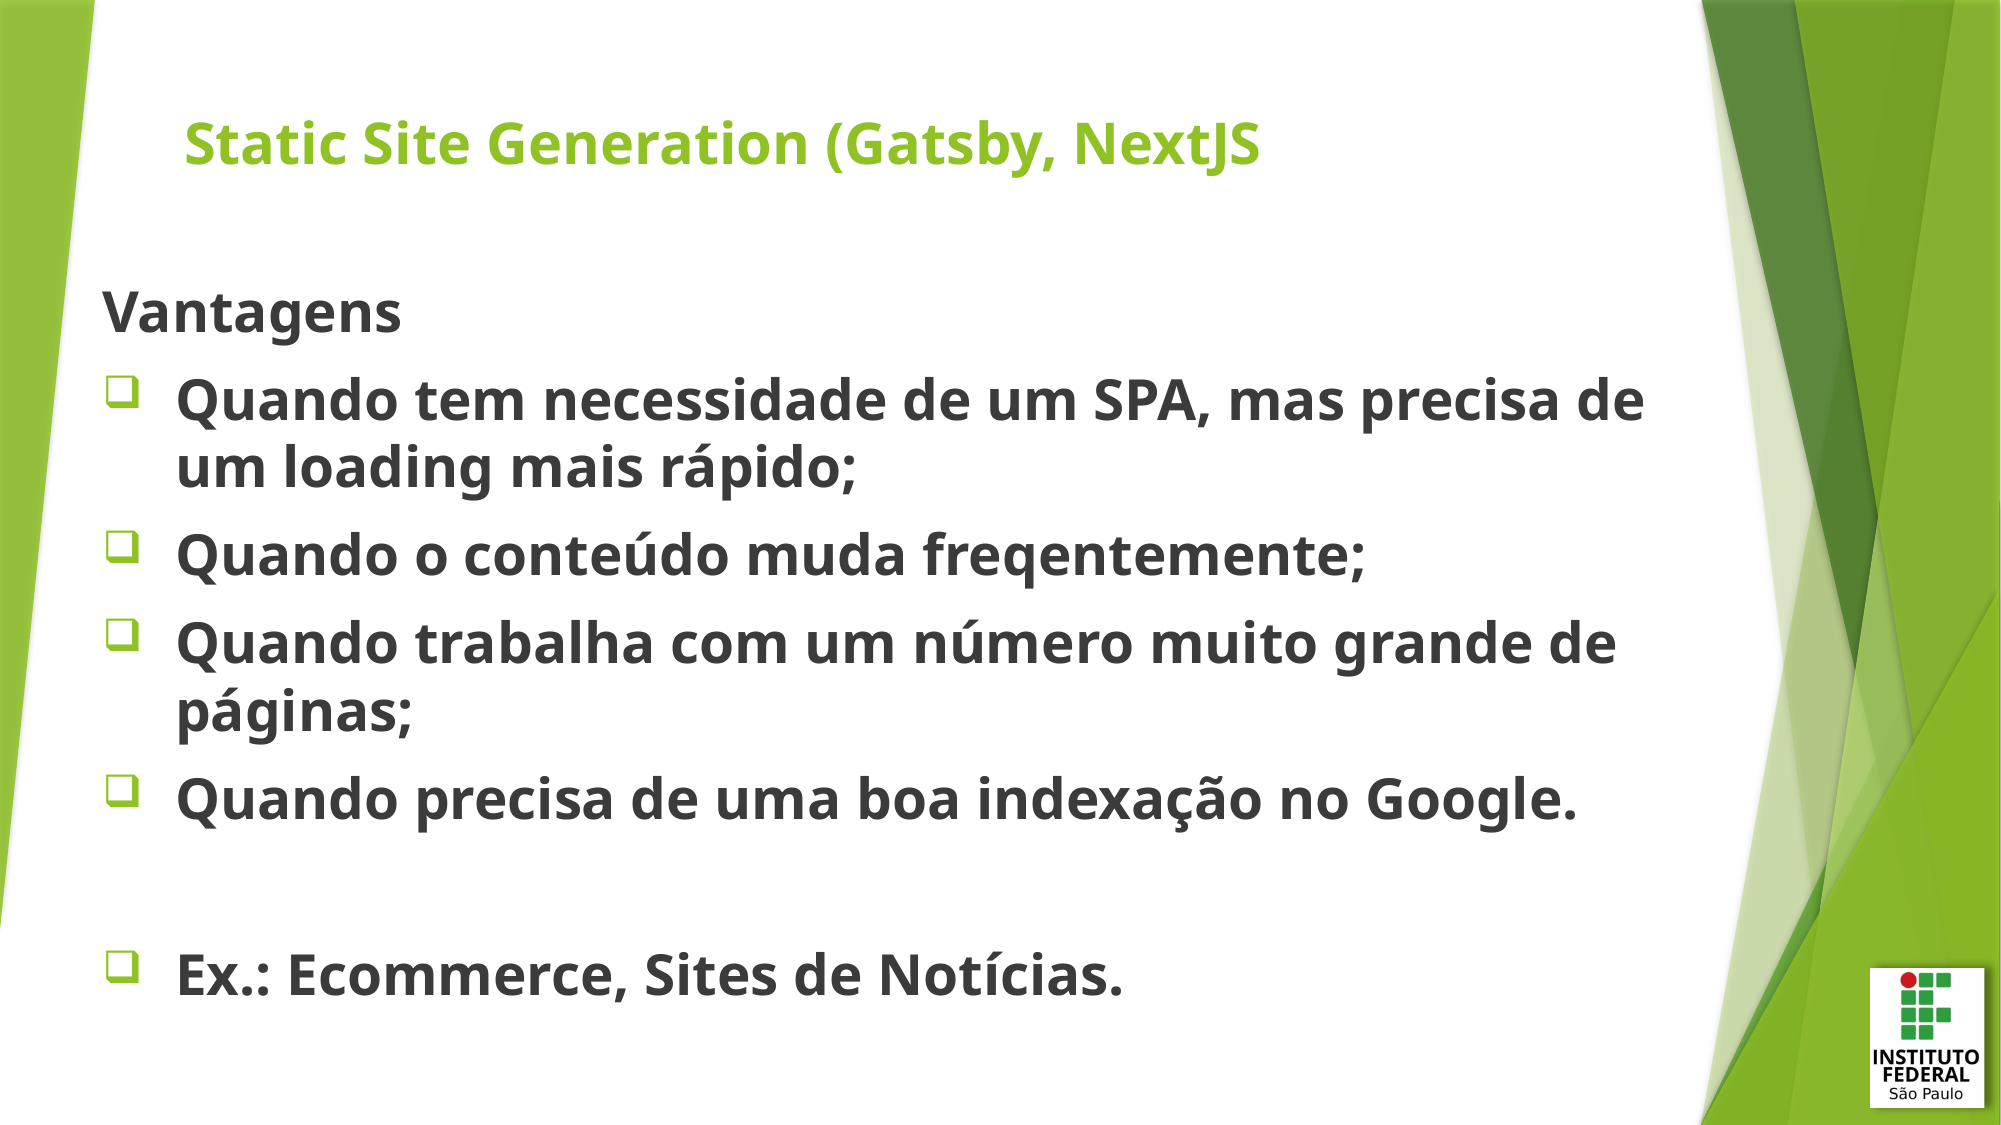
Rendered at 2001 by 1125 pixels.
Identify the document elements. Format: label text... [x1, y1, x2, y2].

picture [1869, 967, 1985, 1109]
text_box Static Site Generation (Gatsby, NextJS [169, 60, 1405, 184]
text_box Vantagens Quando tem necessidade de um SPA, mas precisa de um loading mais rápido; Quando o conteúdo muda freqentemente; Quando trabalha com um número muito grande de páginas; Quando precisa de uma boa indexação no Google. Ex.: Ecommerce, Sites de Notícias. [87, 268, 1760, 1017]
